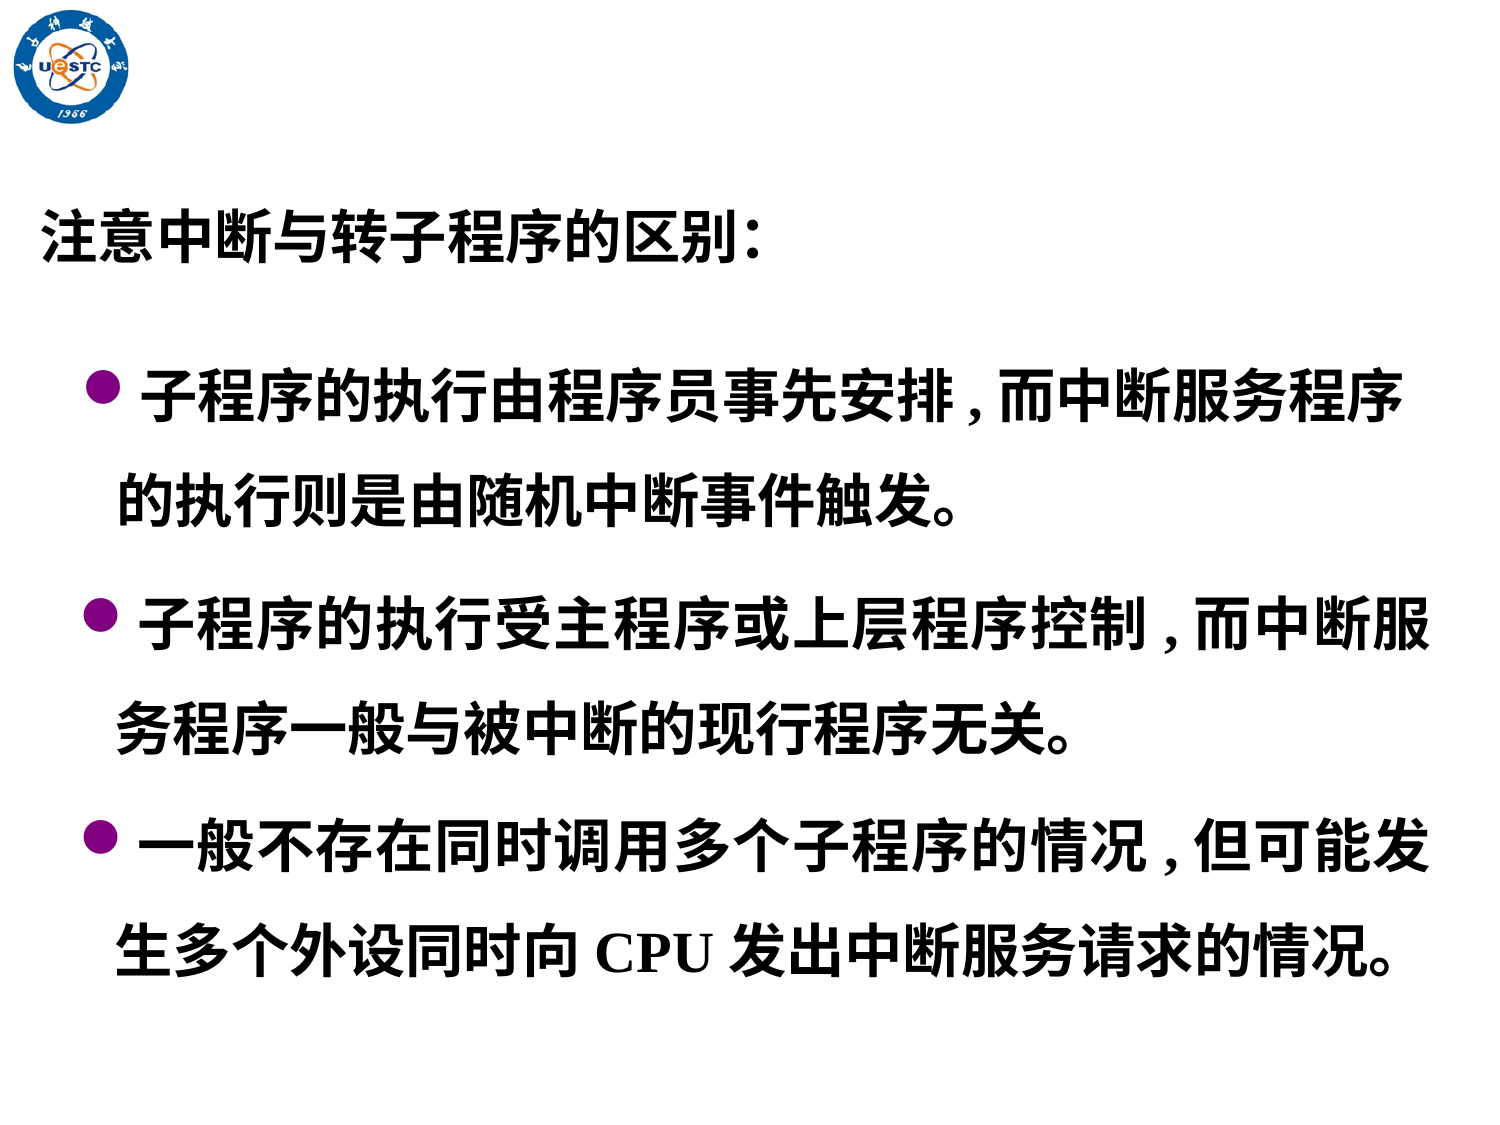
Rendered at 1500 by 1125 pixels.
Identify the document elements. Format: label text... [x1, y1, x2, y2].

picture [6, 8, 136, 126]
text_box 子程序的执行受主程序或上层程序控制,而中断服务程序一般与被中断的现行程序无关。 [24, 544, 1446, 766]
text_box 一般不存在同时调用多个子程序的情况,但可能发生多个外设同时向CPU发出中断服务请求的情况。 [24, 766, 1446, 992]
text_box 注意中断与转子程序的区别： [24, 157, 975, 278]
text_box 子程序的执行由程序员事先安排,而中断服务程序的执行则是由随机中断事件触发。 [27, 316, 1446, 542]
